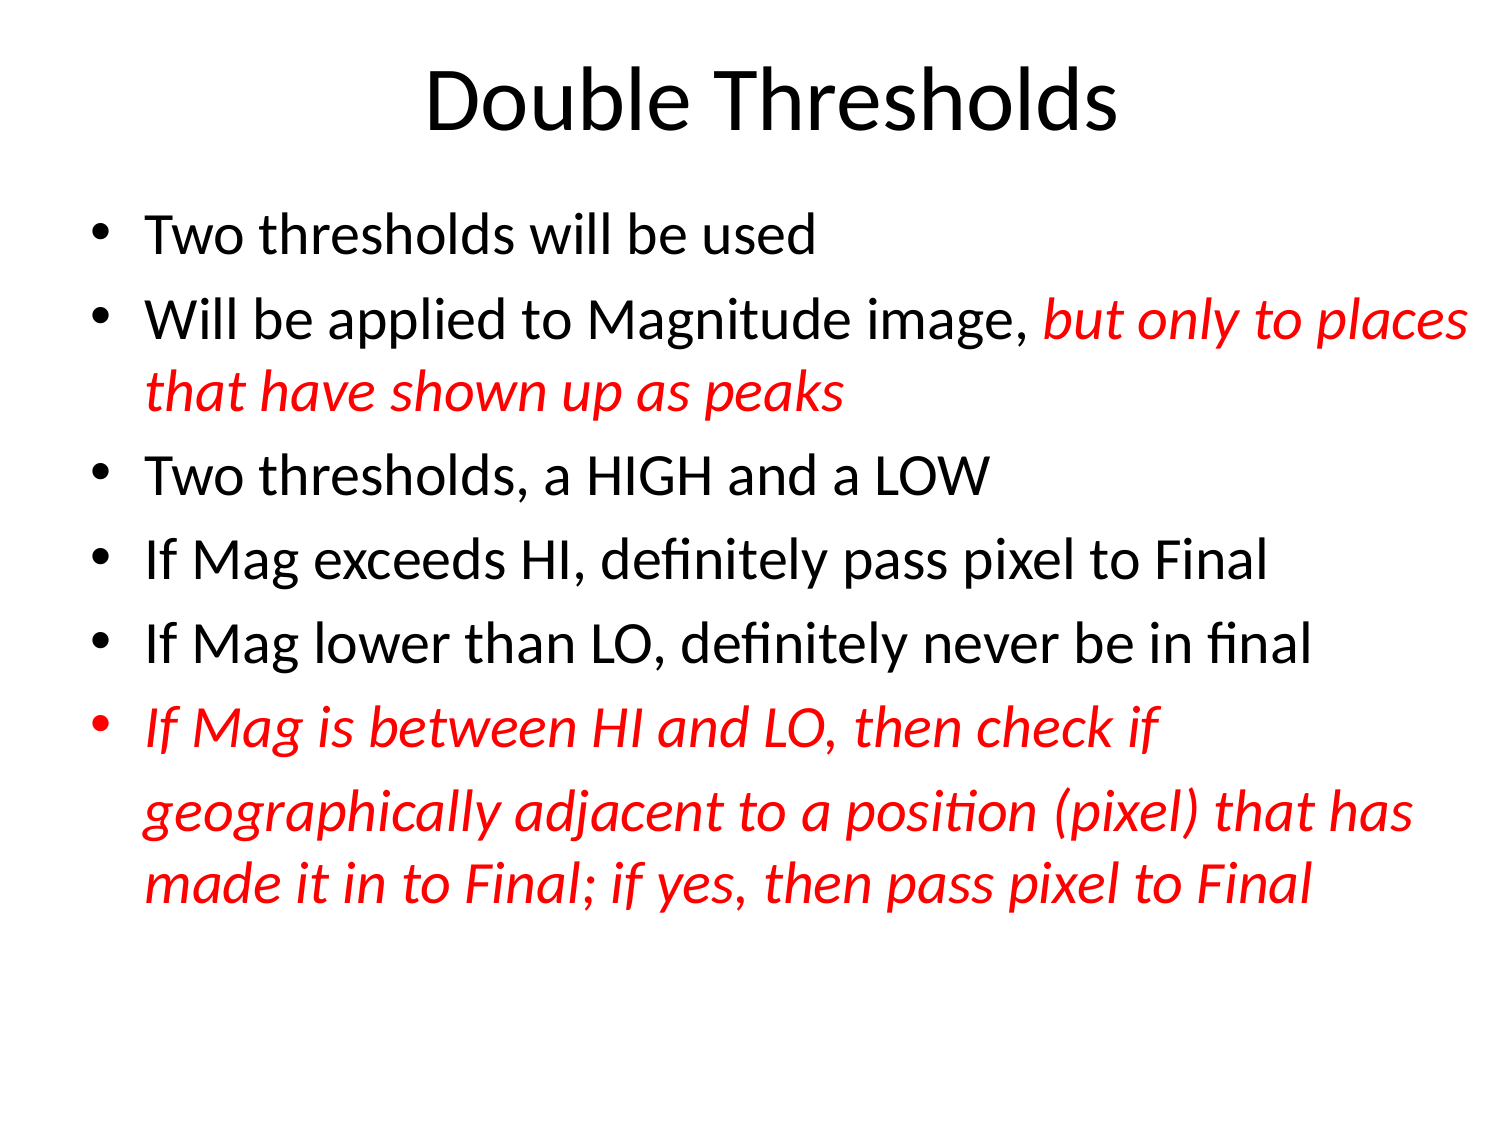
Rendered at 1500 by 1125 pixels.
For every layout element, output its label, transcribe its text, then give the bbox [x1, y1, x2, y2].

title Double Thresholds [87, 0, 1438, 187]
list Two thresholds will be used Will be applied to Magnitude image, but only to places that have shown up as peaks Two thresholds, a HIGH and a LOW If Mag exceeds HI, definitely pass pixel to Final If Mag lower than LO, definitely never be in final If Mag is between HI and LO, then check if geographically adjacent to a position (pixel) that has made it in to Final; if yes, then pass pixel to Final [74, 187, 1500, 931]
